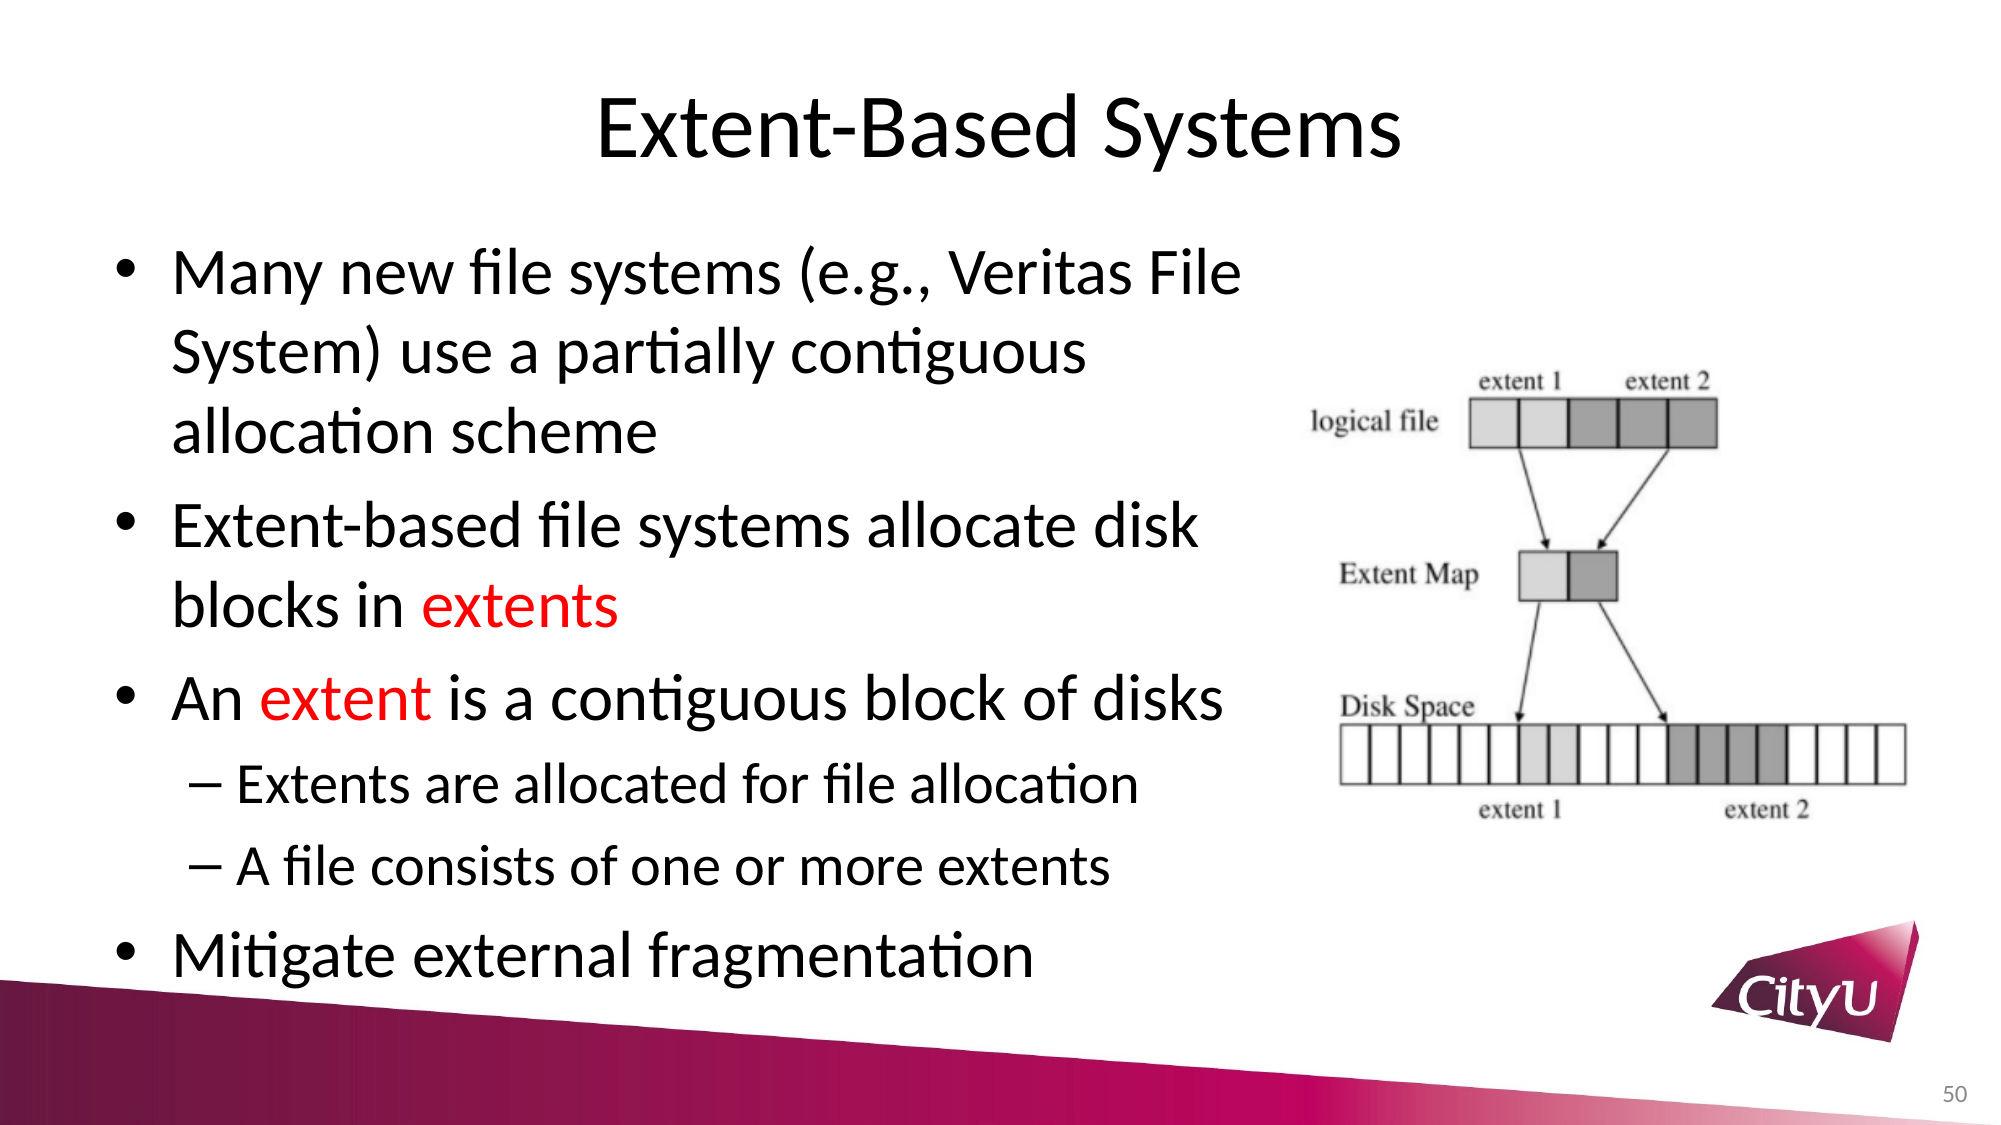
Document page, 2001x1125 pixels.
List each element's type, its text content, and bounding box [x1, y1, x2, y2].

title Extent-Based Systems [99, 45, 1900, 197]
slide_number 50 [1767, 1070, 1983, 1115]
list Many new file systems (e.g., Veritas File System) use a partially contiguous allocation scheme Extent-based file systems allocate disk blocks in extents An extent is a contiguous block of disks Extents are allocated for file allocation A file consists of one or more extents Mitigate external fragmentation [99, 219, 1272, 1047]
picture [0, 0, 2001, 1125]
